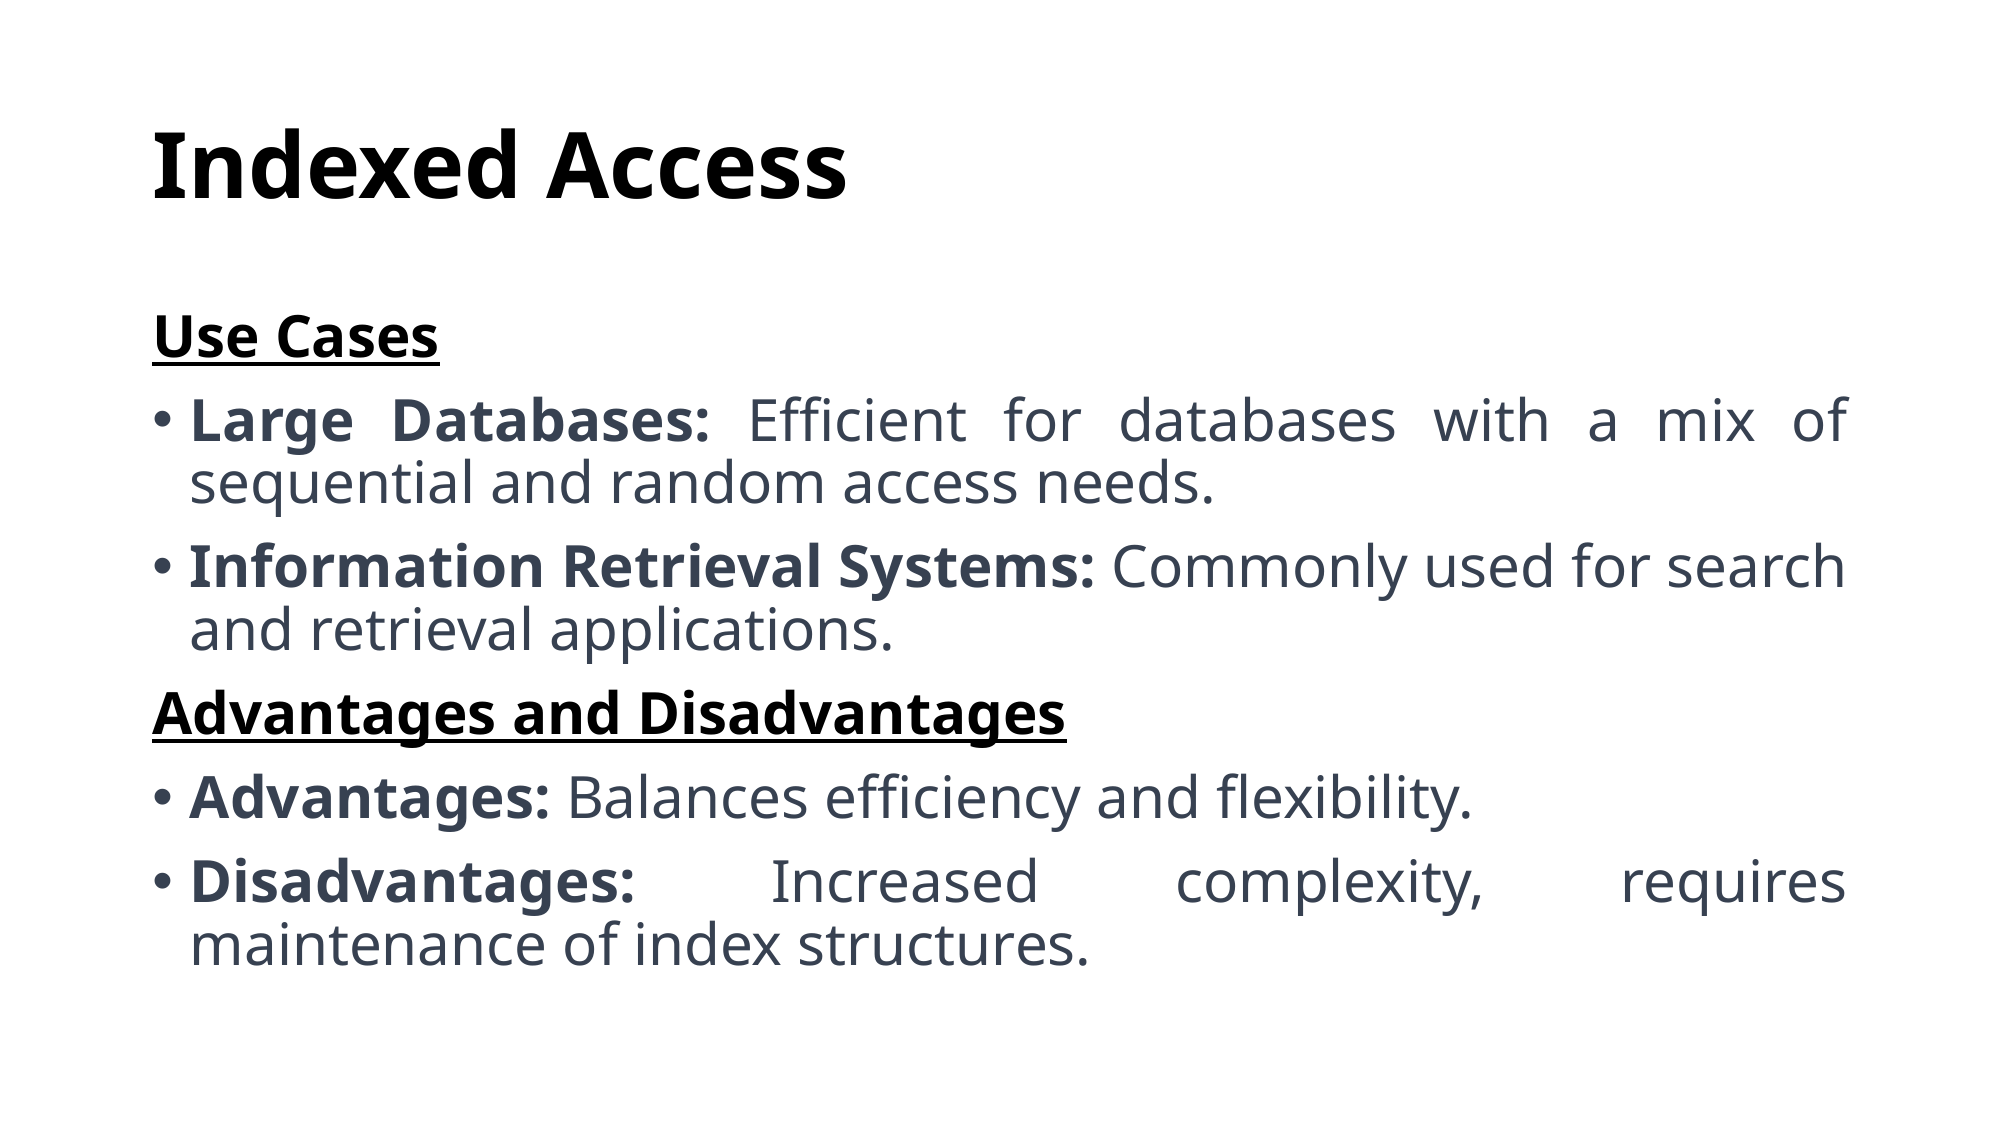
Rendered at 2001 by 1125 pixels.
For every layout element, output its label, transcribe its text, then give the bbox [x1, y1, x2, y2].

list Use Cases Large Databases: Efficient for databases with a mix of sequential and random access needs. Information Retrieval Systems: Commonly used for search and retrieval applications. Advantages and Disadvantages Advantages: Balances efficiency and flexibility. Disadvantages: Increased complexity, requires maintenance of index structures. [137, 299, 1863, 1014]
title Indexed Access [137, 59, 1863, 278]
